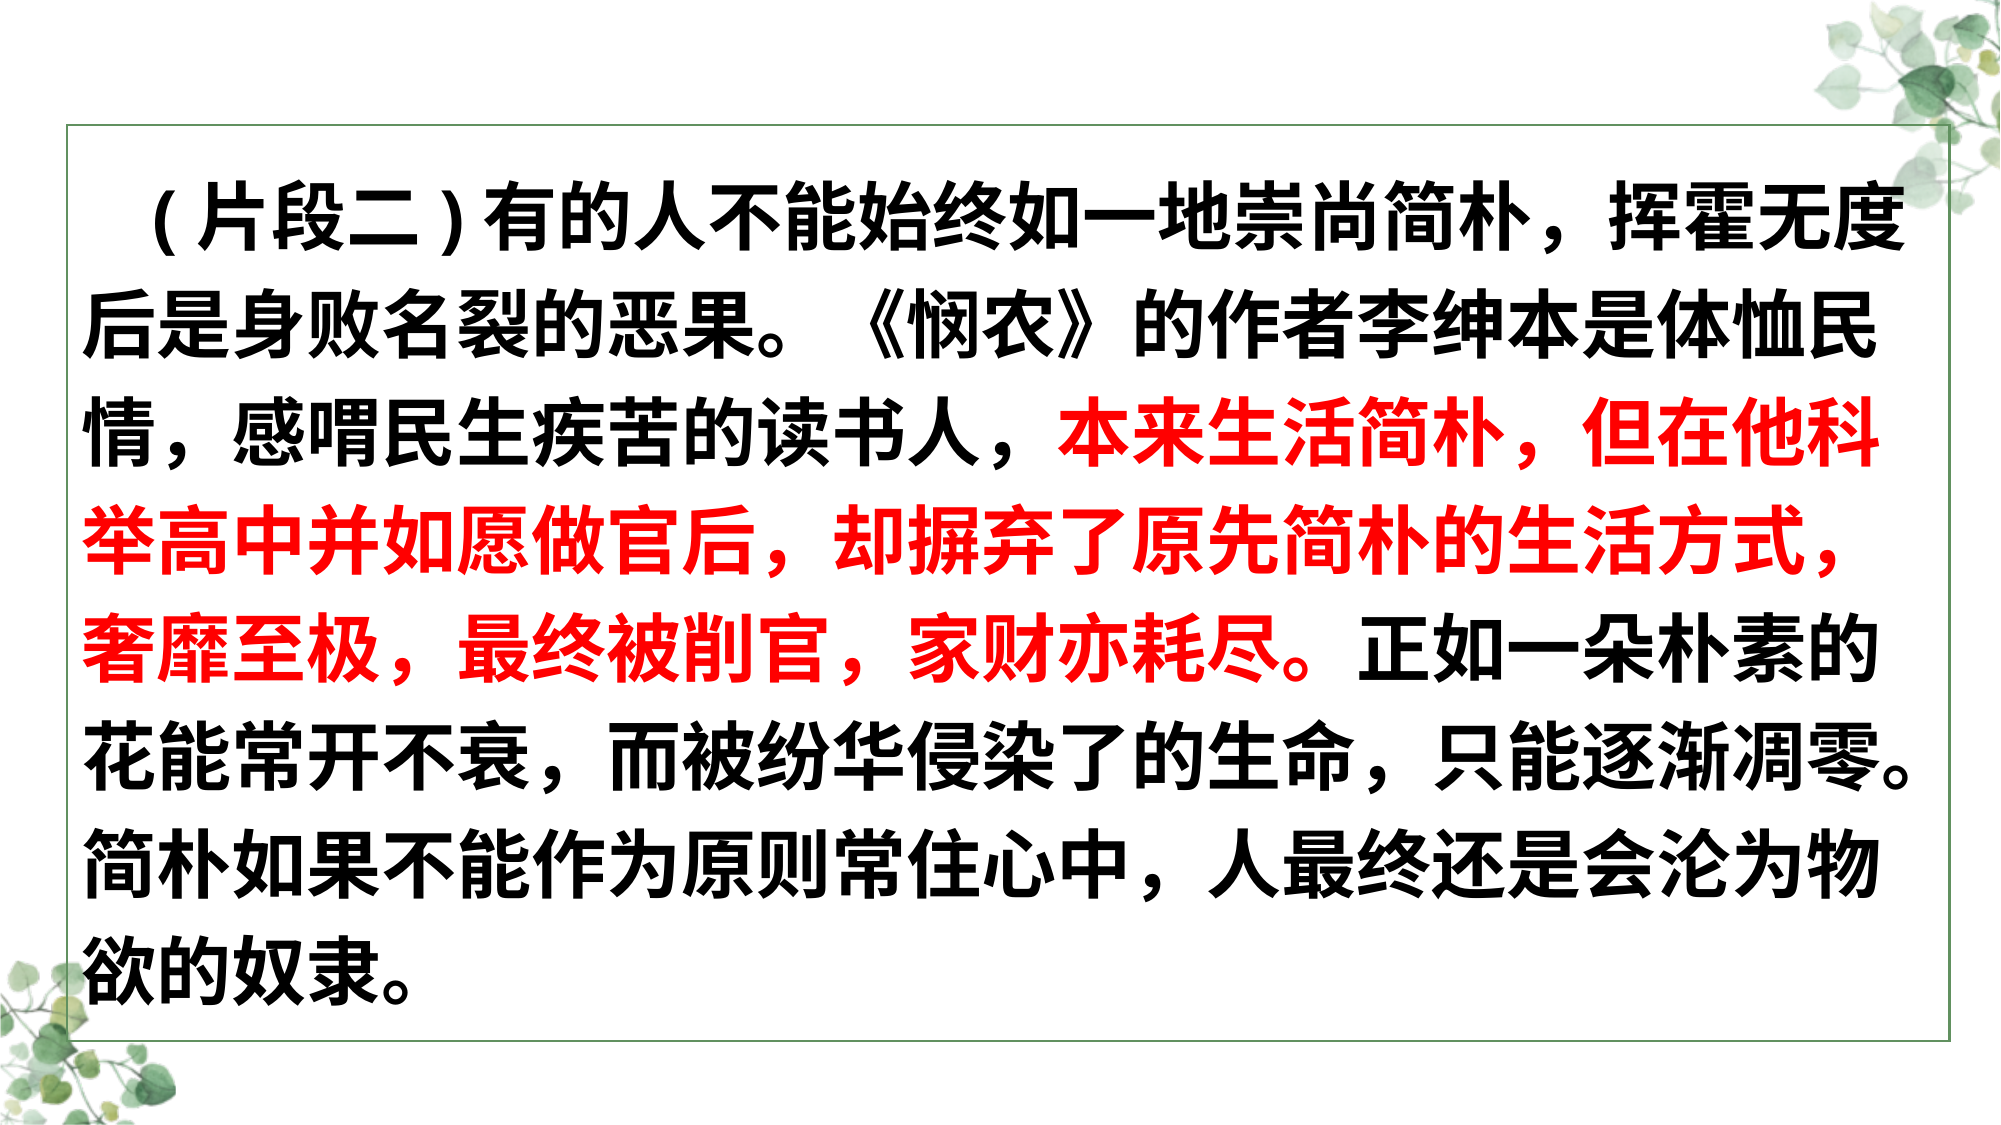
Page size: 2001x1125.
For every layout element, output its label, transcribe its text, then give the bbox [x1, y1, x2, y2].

list (片段二)有的人不能始终如一地崇尚简朴，挥霍无度后是身败名裂的恶果。《悯农》的作者李绅本是体恤民情，感喟民生疾苦的读书人，本来生活简朴，但在他科举高中并如愿做官后，却摒弃了原先简朴的生活方式，奢靡至极，最终被削官，家财亦耗尽。正如一朵朴素的花能常开不衰，而被纷华侵染了的生命，只能逐渐凋零。简朴如果不能作为原则常住心中，人最终还是会沦为物欲的奴隶。 [66, 124, 1951, 1042]
picture [1795, 0, 2000, 220]
picture [1, 954, 175, 1125]
